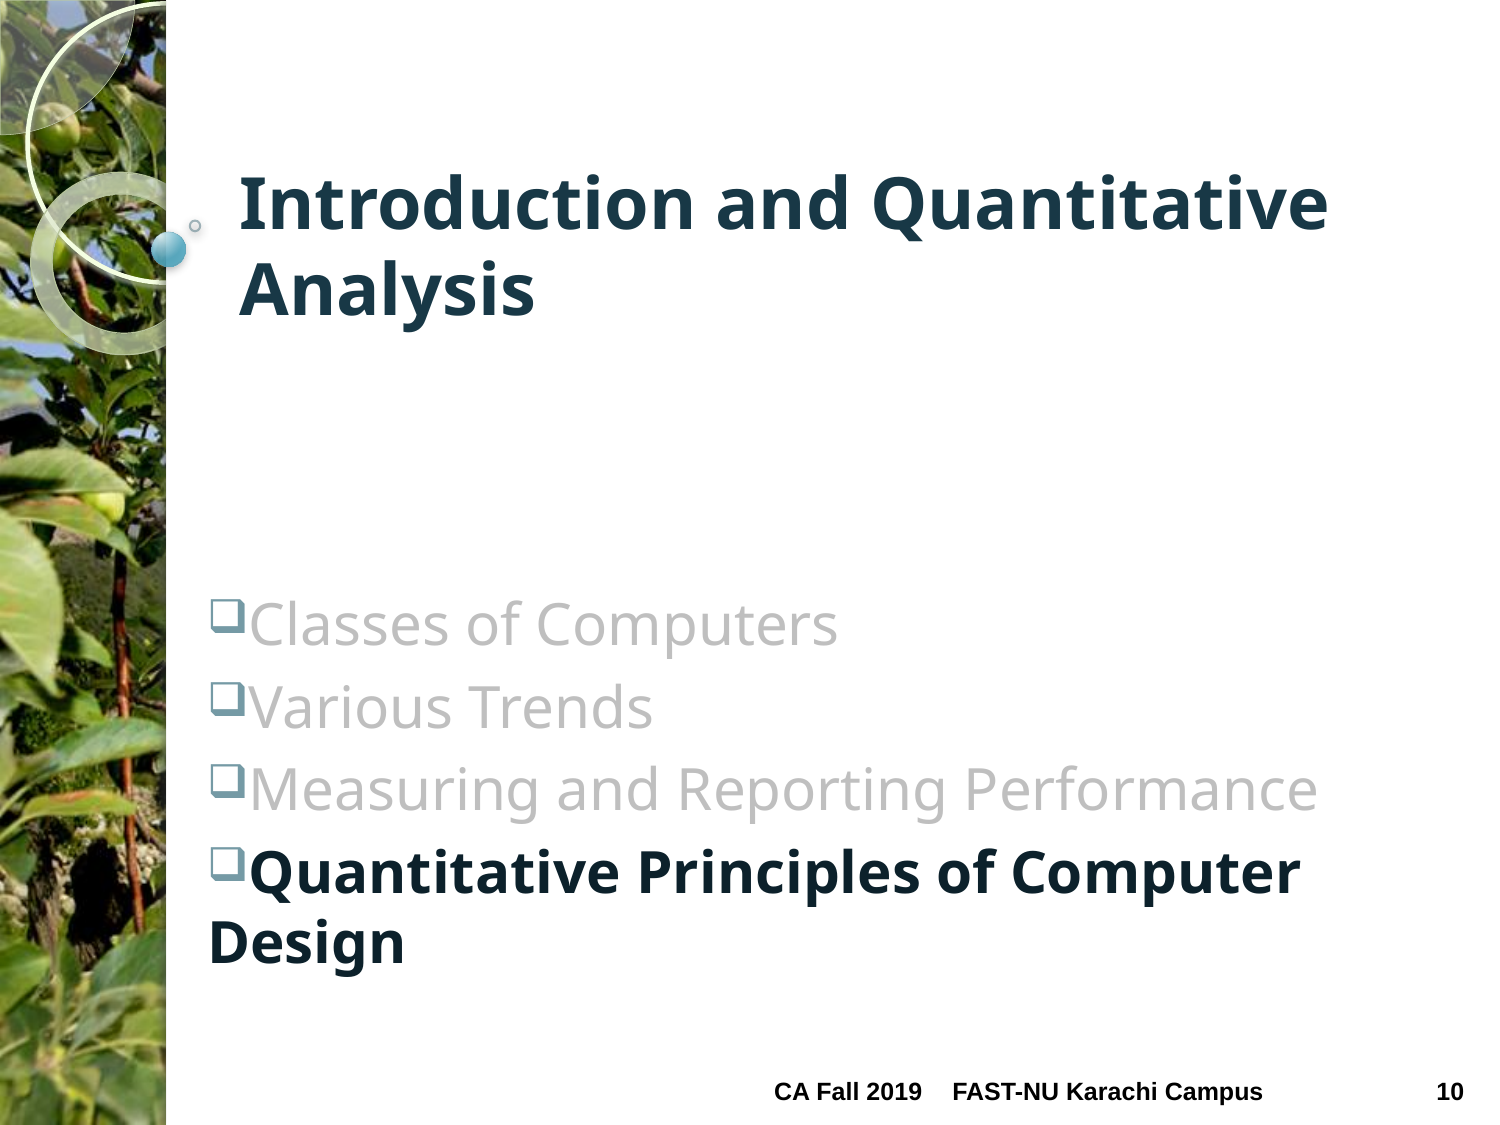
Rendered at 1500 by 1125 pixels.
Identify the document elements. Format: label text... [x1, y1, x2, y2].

slide_number CA Fall 2019 [587, 1034, 937, 1113]
picture [53, 241, 160, 332]
picture [62, 195, 160, 280]
picture [136, 0, 166, 4]
picture [32, 13, 160, 207]
slide_number 10 [1413, 1034, 1488, 1113]
footer FAST-NU Karachi Campus [937, 1034, 1413, 1113]
subtitle Classes of Computers Various Trends Measuring and Reporting Performance Quantitative Principles of Computer Design [187, 587, 1500, 951]
picture [0, 134, 166, 1125]
title Introduction and Quantitative Analysis [224, 149, 1500, 338]
